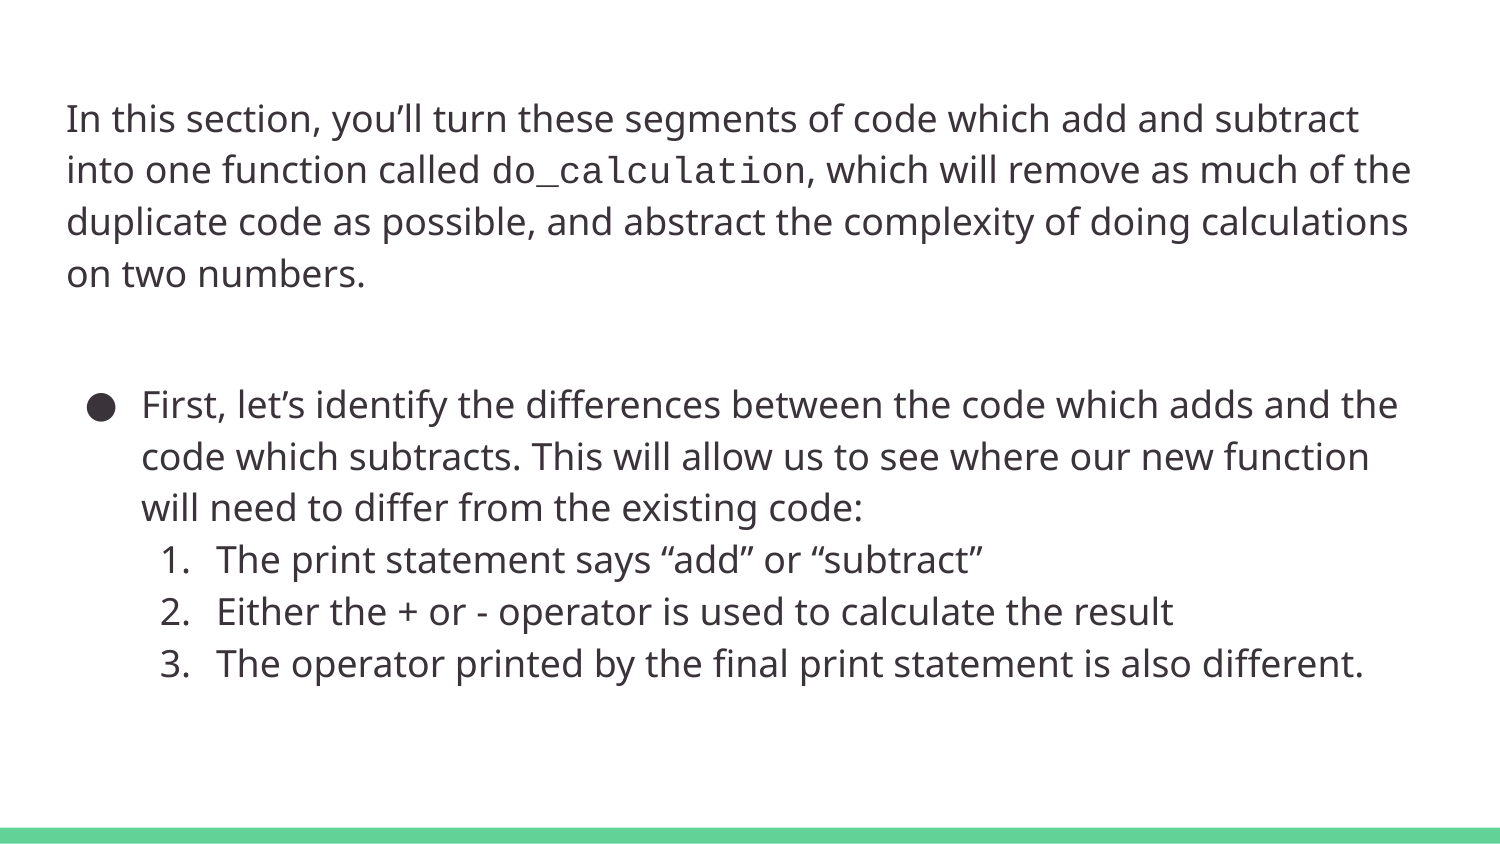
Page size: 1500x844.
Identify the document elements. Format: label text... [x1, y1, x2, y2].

list In this section, you’ll turn these segments of code which add and subtract into one function called do_calculation, which will remove as much of the duplicate code as possible, and abstract the complexity of doing calculations on two numbers. First, let’s identify the differences between the code which adds and the code which subtracts. This will allow us to see where our new function will need to differ from the existing code: The print statement says “add” or “subtract” Either the + or - operator is used to calculate the result The operator printed by the final print statement is also different. [51, 72, 1449, 634]
